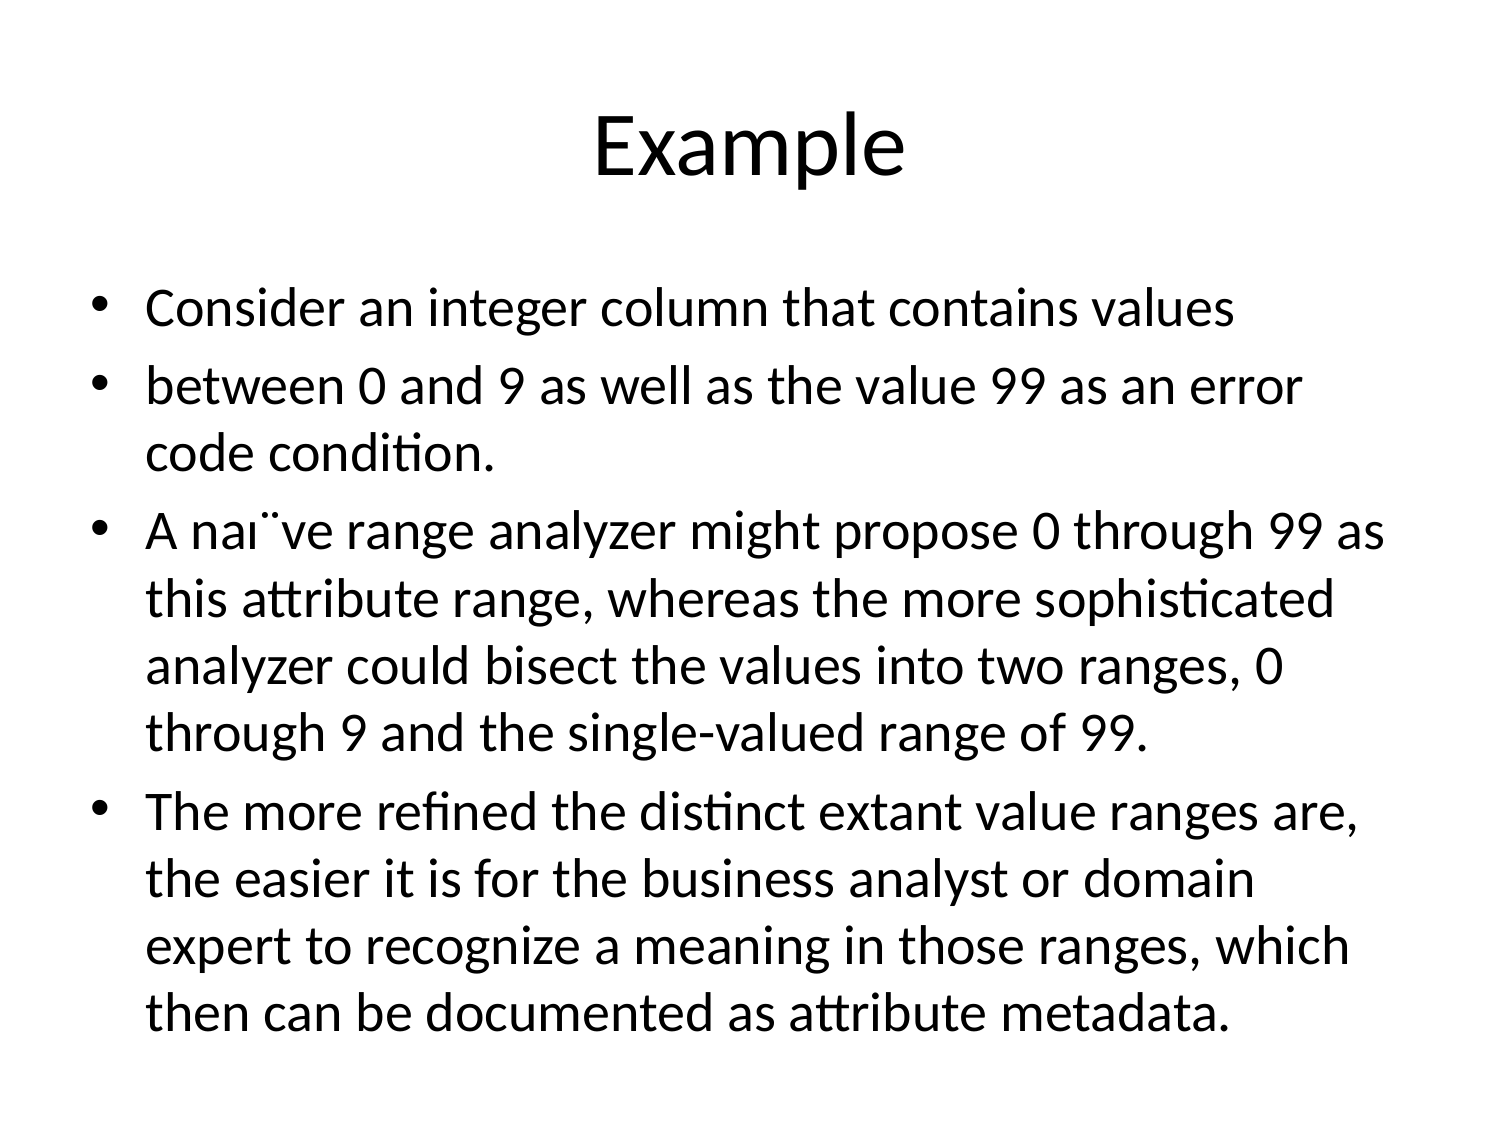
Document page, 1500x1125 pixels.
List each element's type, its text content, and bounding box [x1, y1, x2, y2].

list Consider an integer column that contains values between 0 and 9 as well as the value 99 as an error code condition. A naı¨ve range analyzer might propose 0 through 99 as this attribute range, whereas the more sophisticated analyzer could bisect the values into two ranges, 0 through 9 and the single-valued range of 99. The more refined the distinct extant value ranges are, the easier it is for the business analyst or domain expert to recognize a meaning in those ranges, which then can be documented as attribute metadata. [75, 262, 1425, 1063]
title Example [75, 45, 1425, 233]
